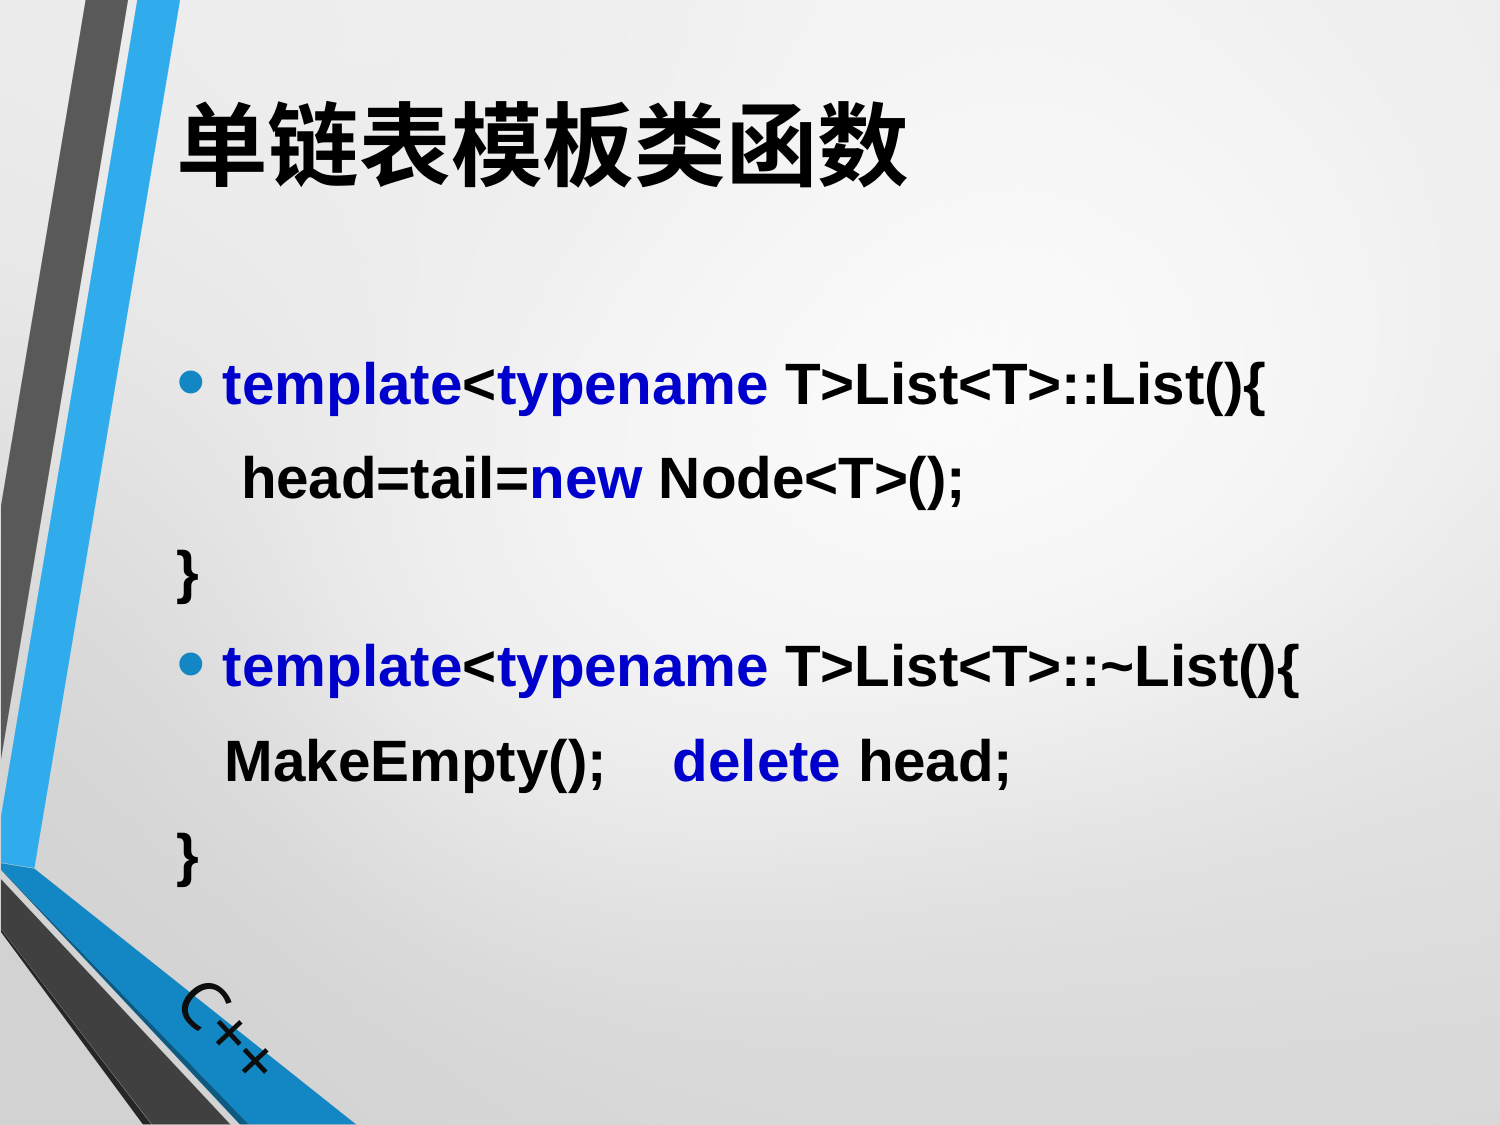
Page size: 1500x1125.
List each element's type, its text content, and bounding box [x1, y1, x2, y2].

list template<typename T>List<T>::List(){ head=tail=new Node<T>(); } template<typename T>List<T>::~List(){ MakeEmpty(); delete head; } [161, 275, 1425, 1053]
title 单链表模板类函数 [161, 43, 1425, 242]
picture [0, 0, 358, 1125]
